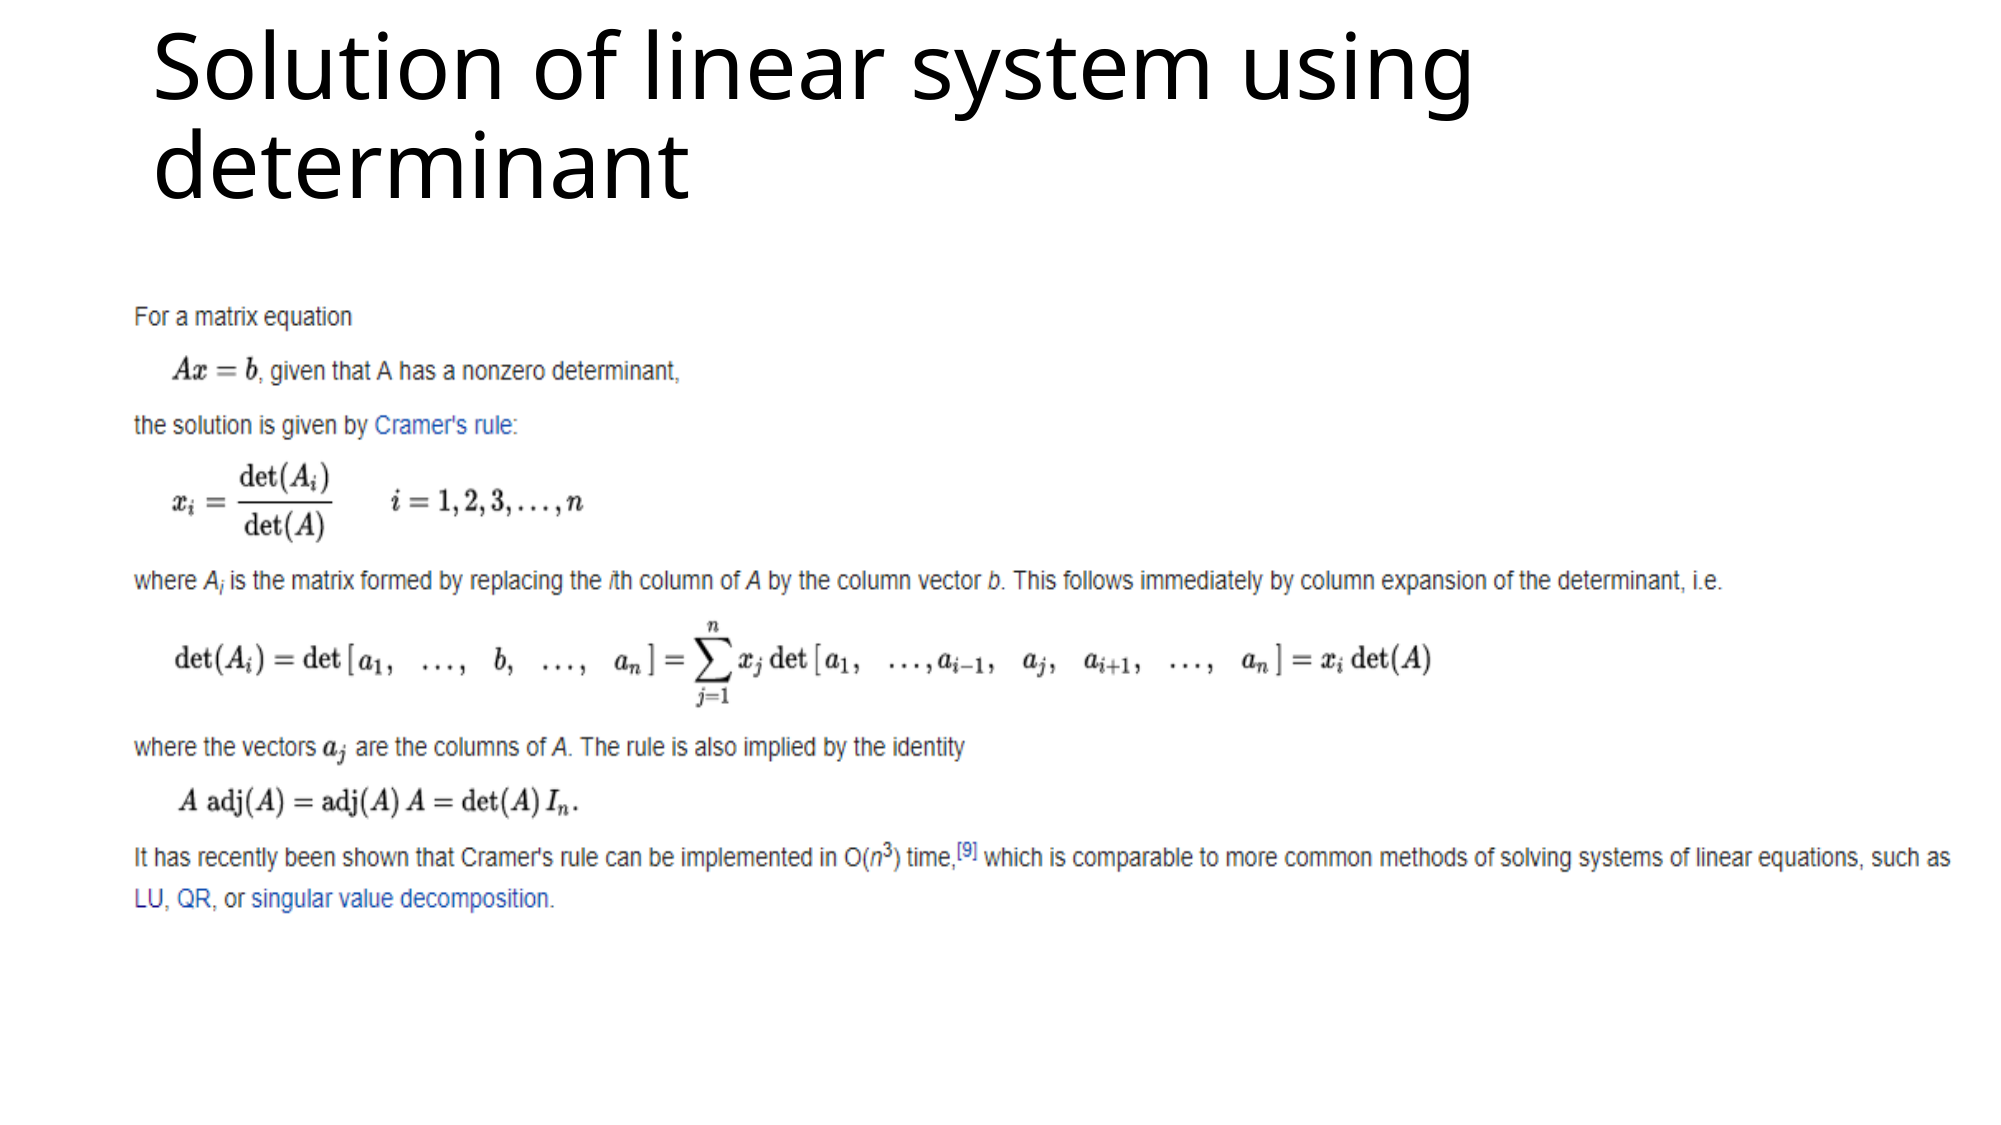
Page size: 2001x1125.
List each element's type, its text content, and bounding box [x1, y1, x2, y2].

picture [118, 296, 1980, 934]
title Solution of linear system using determinant [137, 59, 1863, 179]
